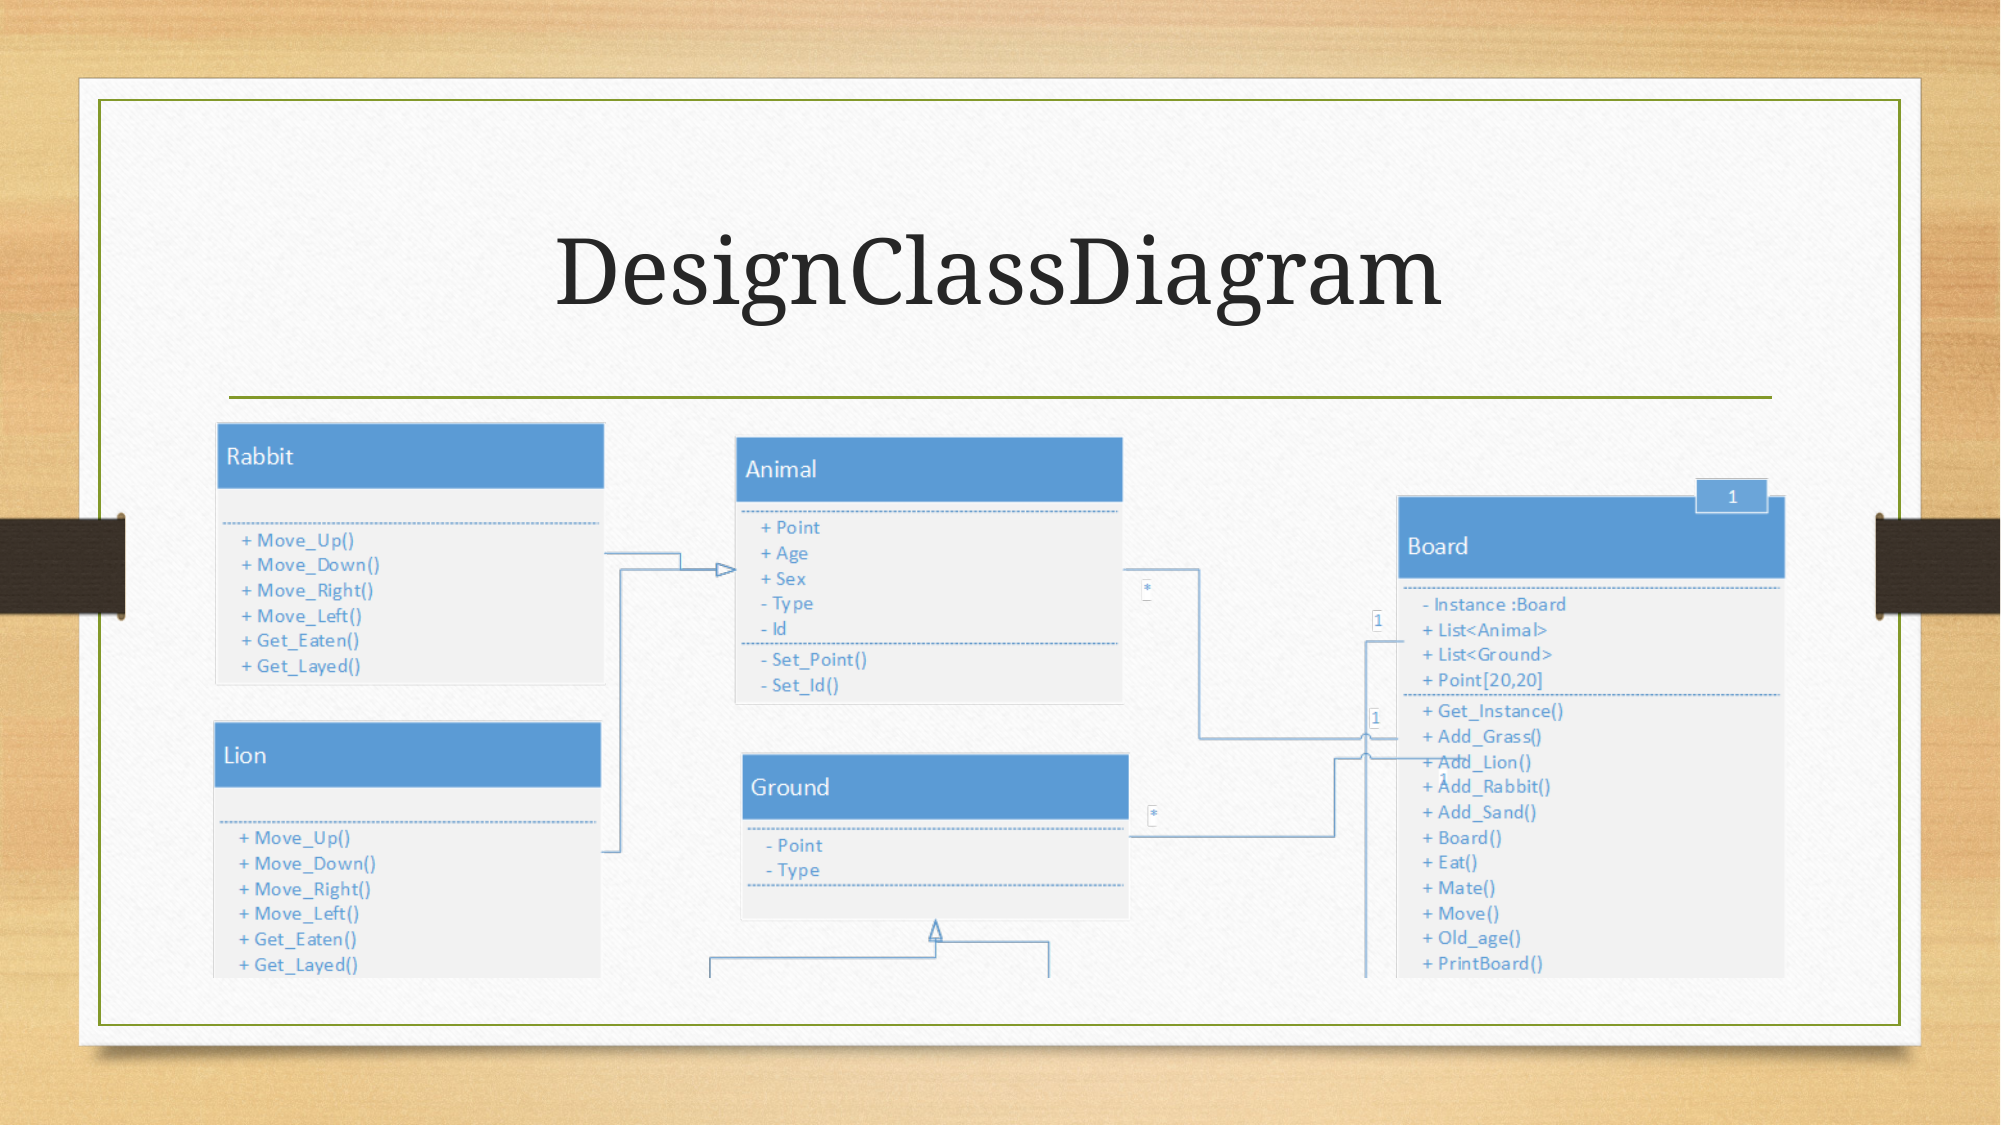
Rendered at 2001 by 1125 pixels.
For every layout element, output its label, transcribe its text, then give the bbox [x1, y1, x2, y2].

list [212, 421, 1788, 978]
picture [0, 0, 2001, 1125]
title DesignClassDiagram [212, 161, 1788, 375]
